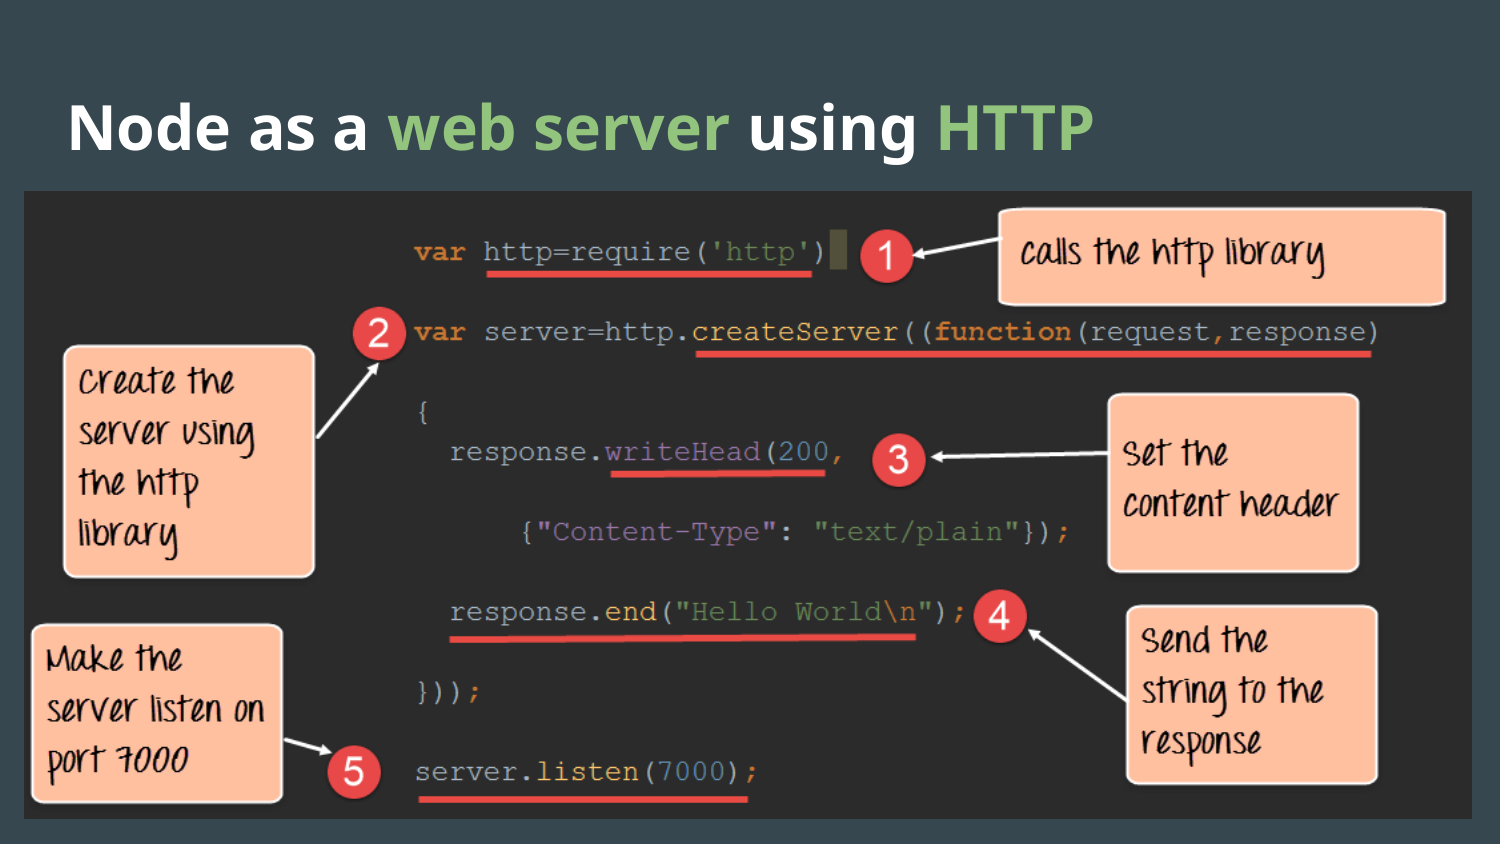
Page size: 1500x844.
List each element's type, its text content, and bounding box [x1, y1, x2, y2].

picture [24, 191, 1472, 819]
title Node as a web server using HTTP [51, 72, 1449, 167]
